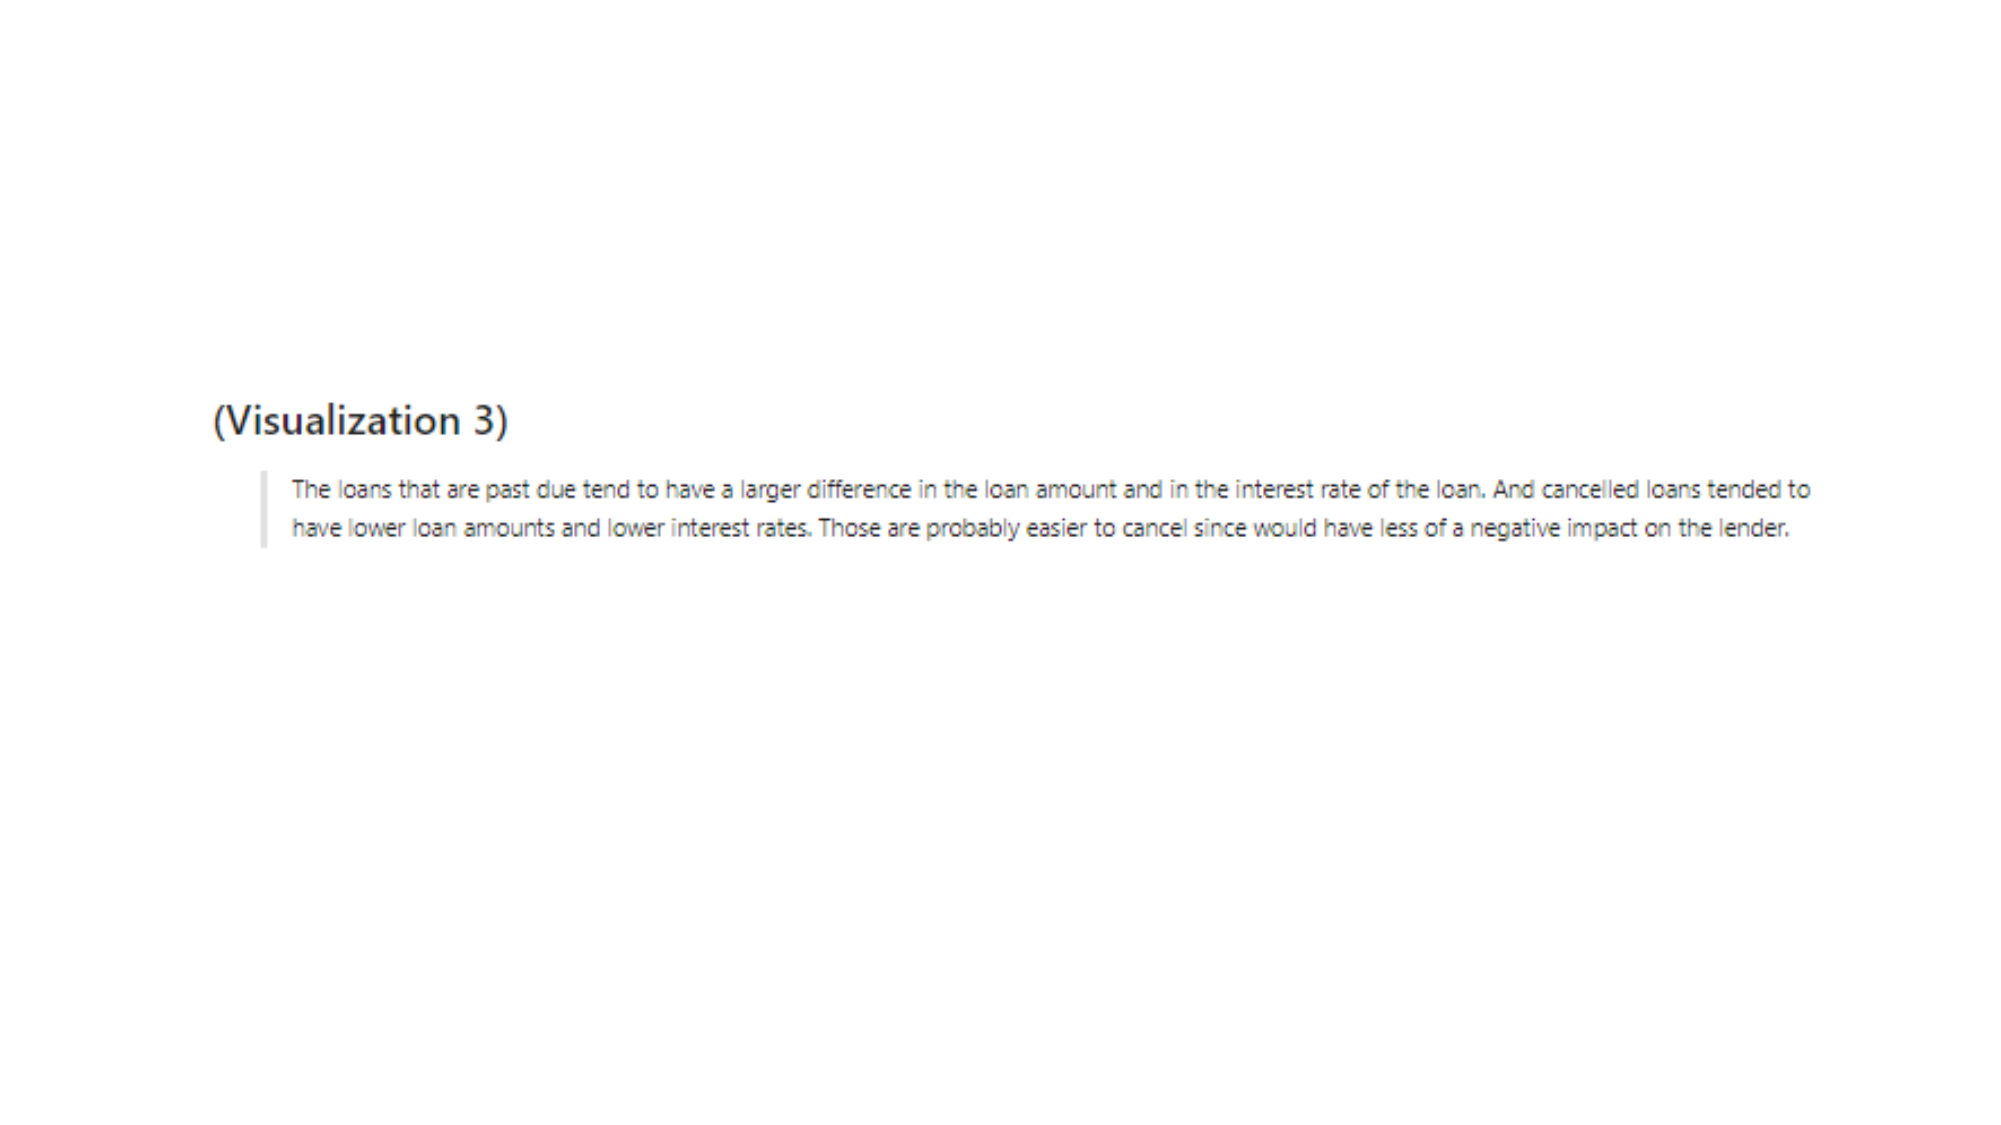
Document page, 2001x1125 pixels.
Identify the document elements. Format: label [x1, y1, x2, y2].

picture [198, 392, 1890, 587]
